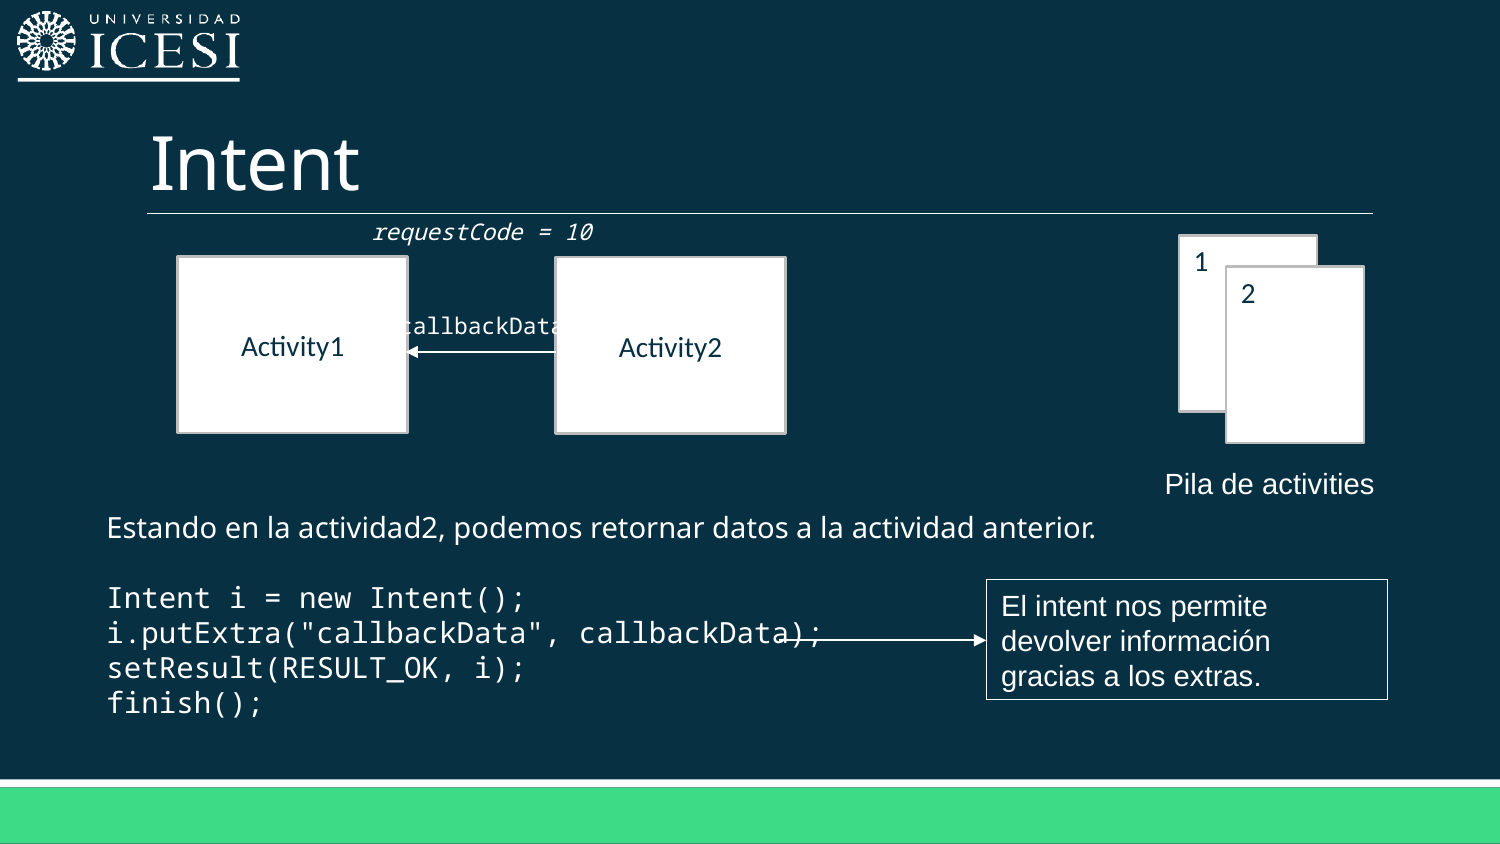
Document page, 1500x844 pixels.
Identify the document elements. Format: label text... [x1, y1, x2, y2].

text_box Estando en la actividad2, podemos retornar datos a la actividad anterior. Intent i = new Intent(); i.putExtra("callbackData", callbackData); setResult(RESULT_OK, i); finish(); [91, 501, 1203, 727]
text_box Activity1 [176, 255, 409, 434]
picture [17, 11, 241, 82]
title Intent [135, 35, 1373, 214]
text_box El intent nos permite devolver información gracias a los extras. [986, 579, 1388, 700]
text_box 2 [1225, 265, 1365, 444]
text_box requestCode = 10 [356, 209, 607, 252]
text_box Activity2 [554, 256, 787, 435]
text_box callbackData [384, 303, 579, 346]
text_box Pila de activities [1104, 457, 1436, 508]
text_box 1 [1178, 234, 1318, 413]
